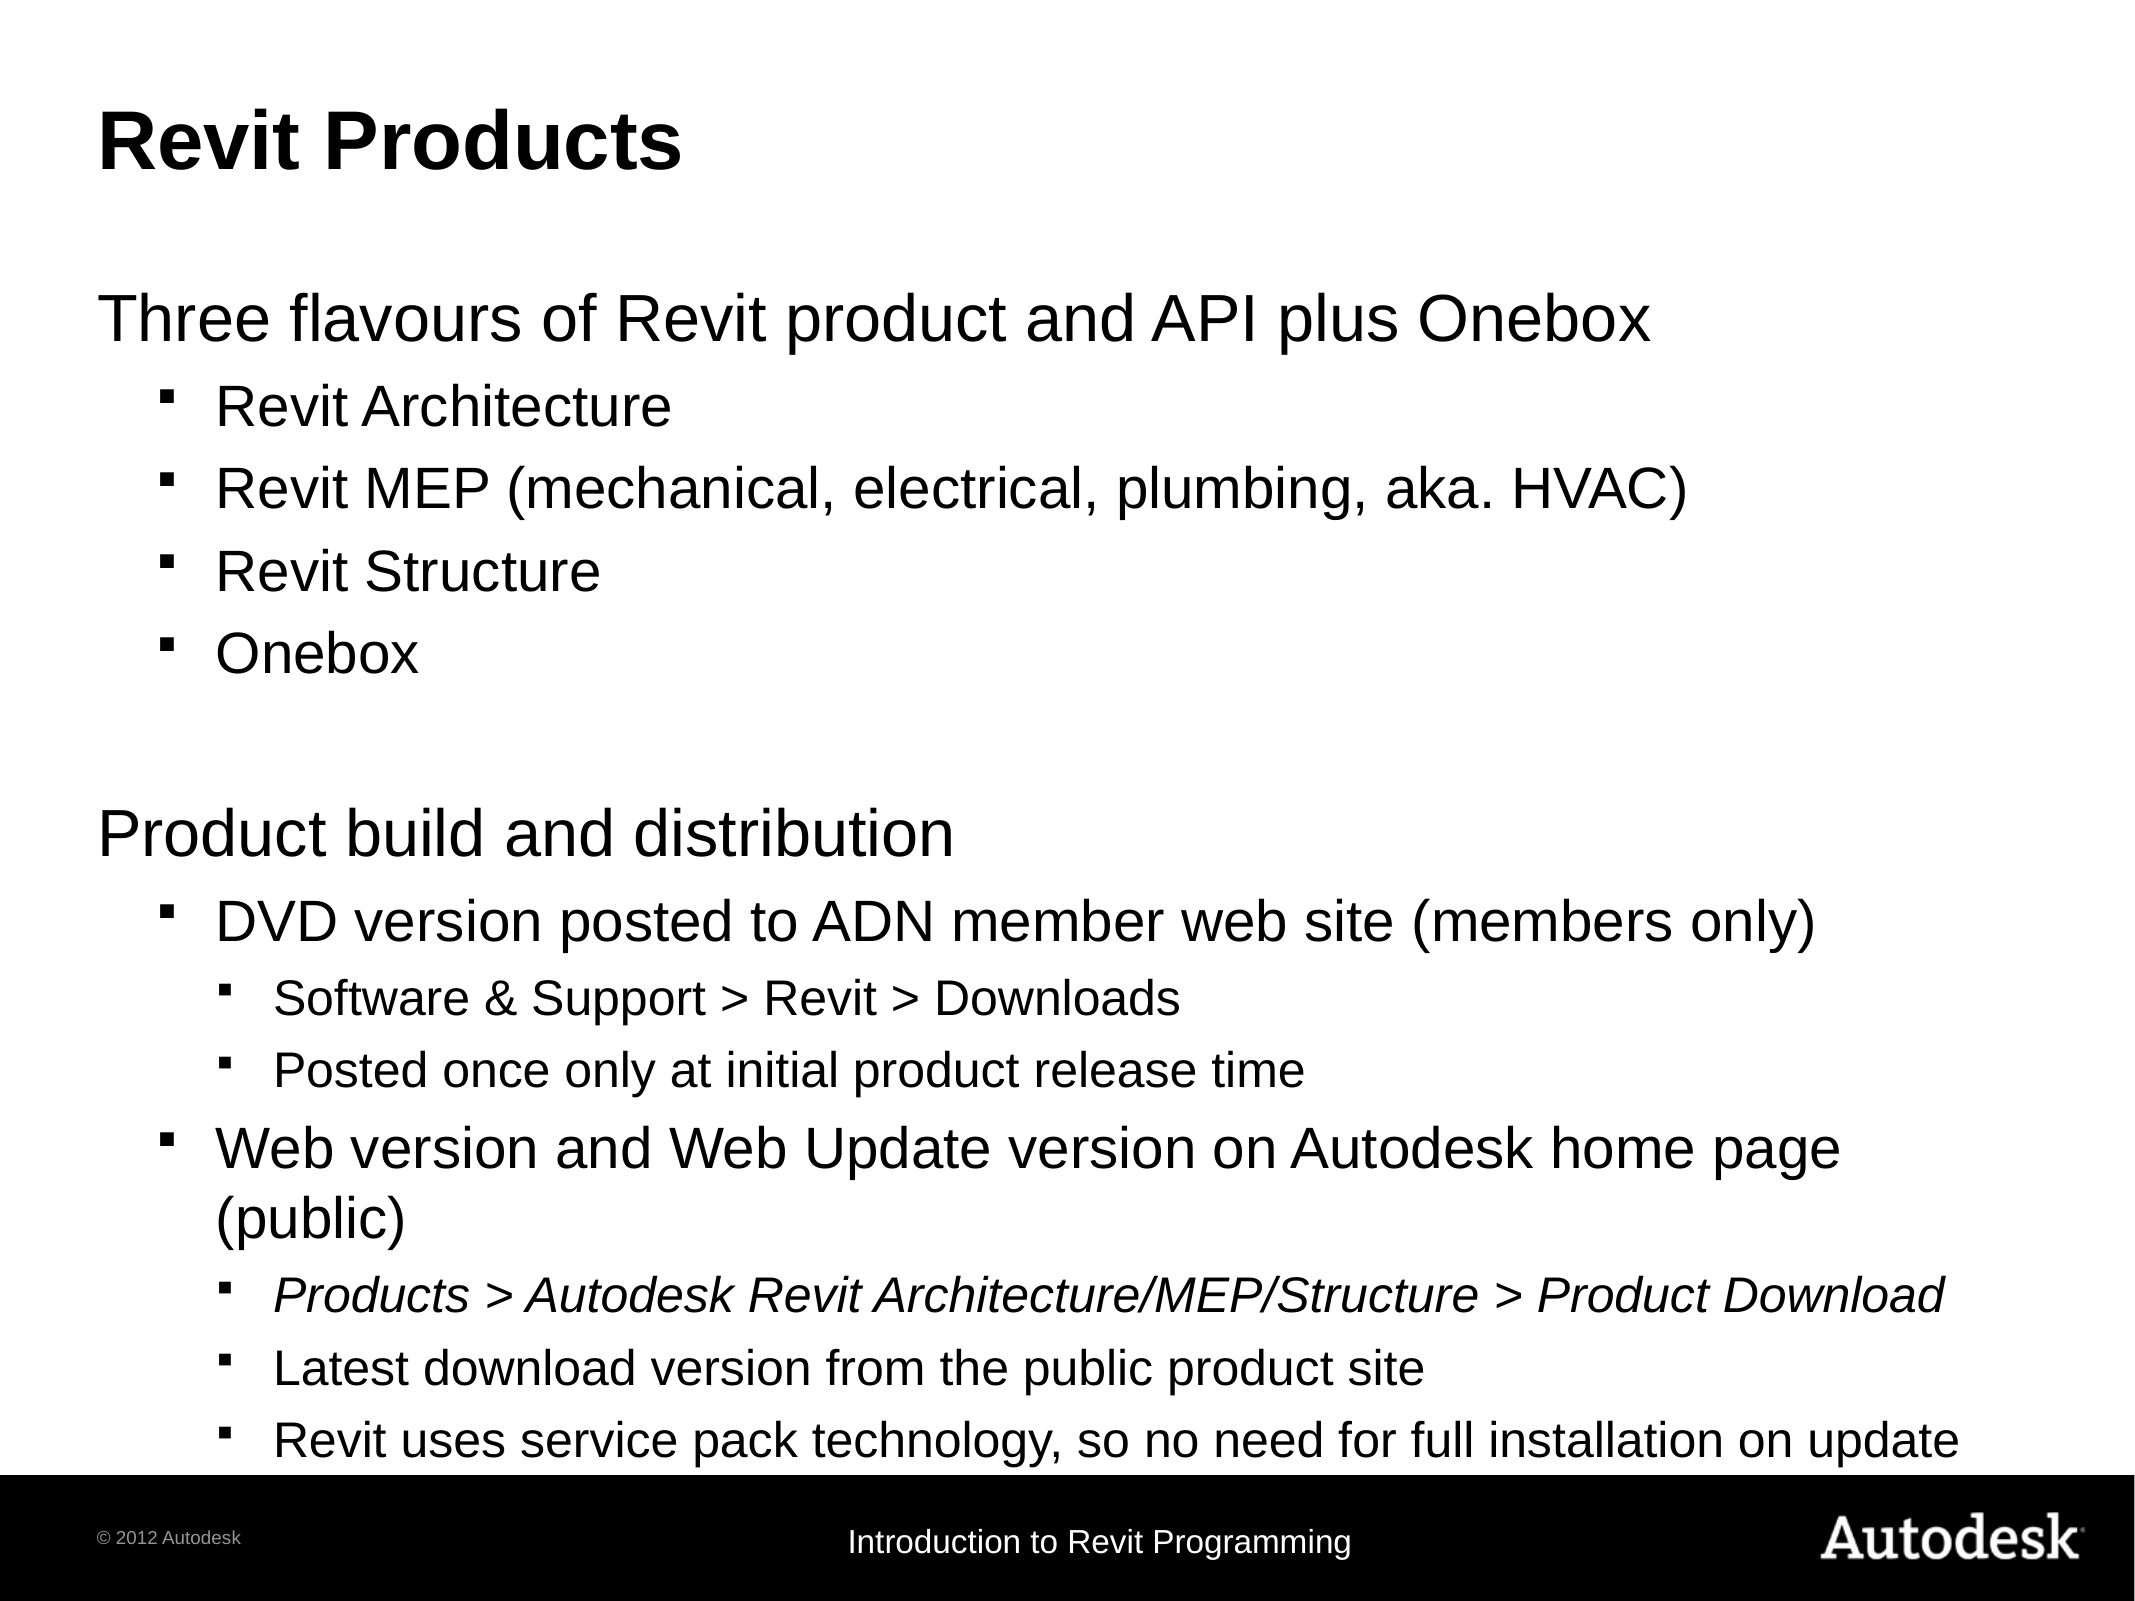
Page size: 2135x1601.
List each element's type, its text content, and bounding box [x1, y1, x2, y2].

list Three flavours of Revit product and API plus Onebox Revit Architecture Revit MEP (mechanical, electrical, plumbing, aka. HVAC) Revit Structure Onebox Product build and distribution DVD version posted to ADN member web site (members only) Software & Support > Revit > Downloads Posted once only at initial product release time Web version and Web Update version on Autodesk home page (public) Products > Autodesk Revit Architecture/MEP/Structure > Product Download Latest download version from the public product site Revit uses service pack technology, so no need for full installation on update [96, 274, 2028, 1452]
picture [0, 1475, 2135, 1601]
title Revit Products [96, 59, 2028, 214]
